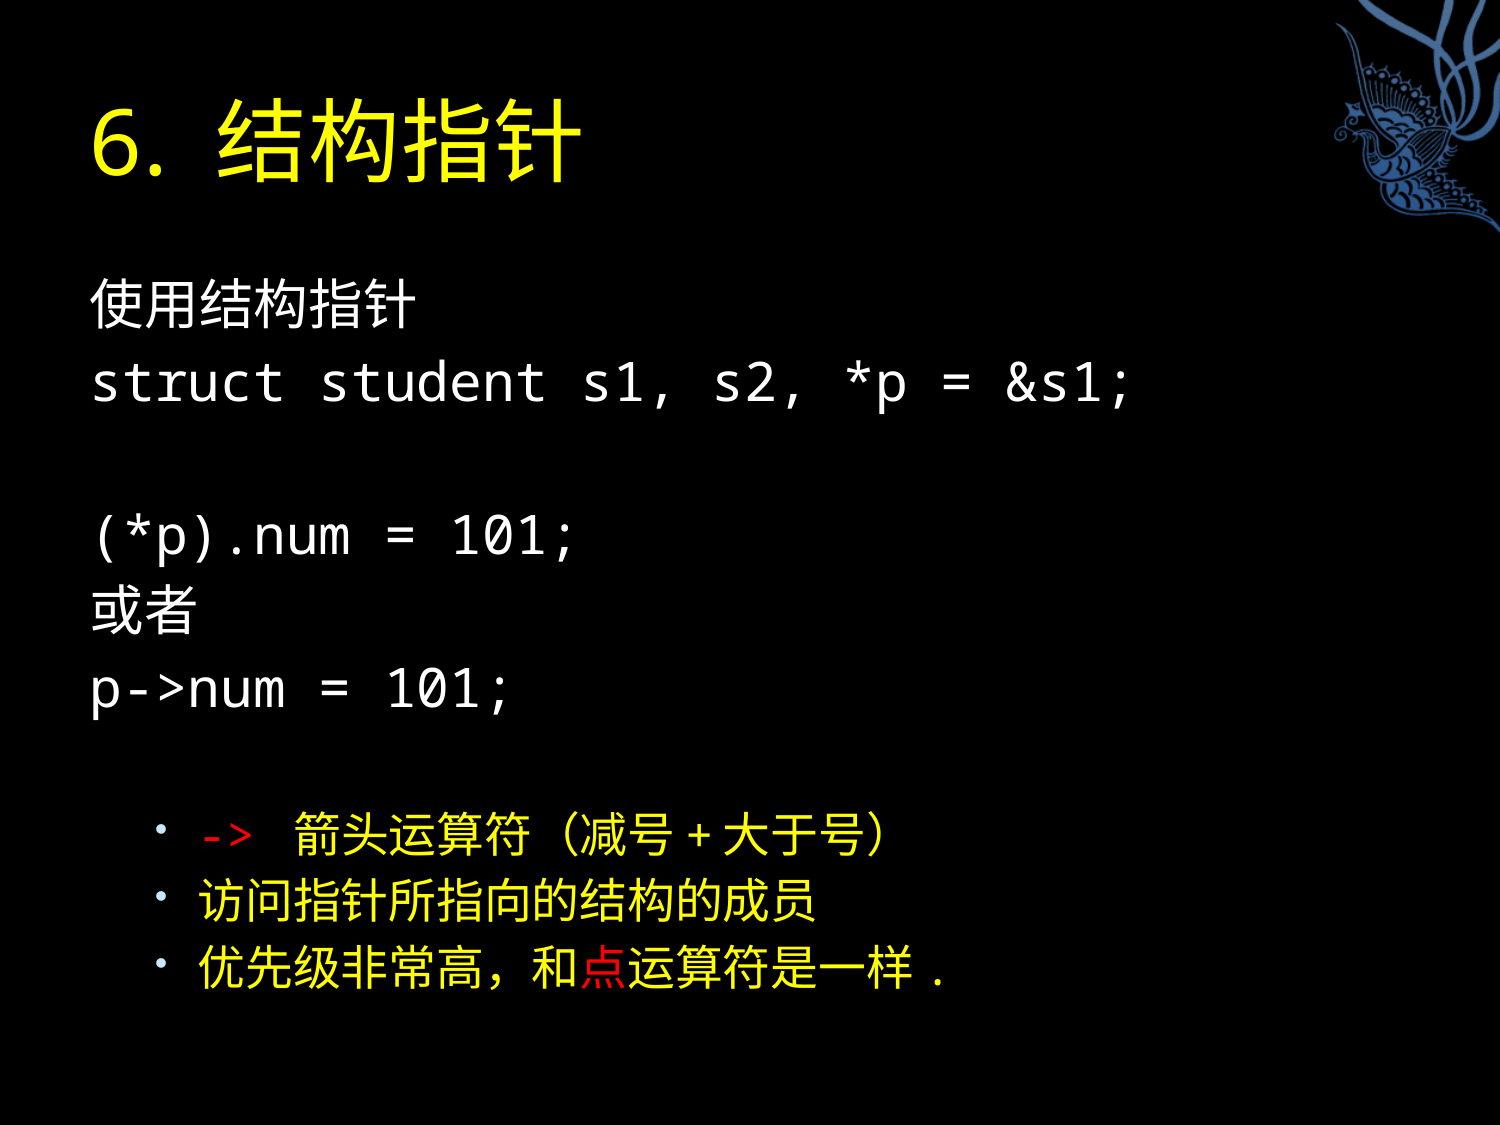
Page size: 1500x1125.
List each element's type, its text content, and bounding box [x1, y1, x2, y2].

title 6. 结构指针 [75, 45, 1351, 233]
list 使用结构指针 struct student s1, s2, *p = &s1; (*p).num = 101; 或者 p->num = 101; -> 箭头运算符（减号+大于号） 访问指针所指向的结构的成员 优先级非常高，和点运算符是一样. [75, 262, 1425, 1005]
